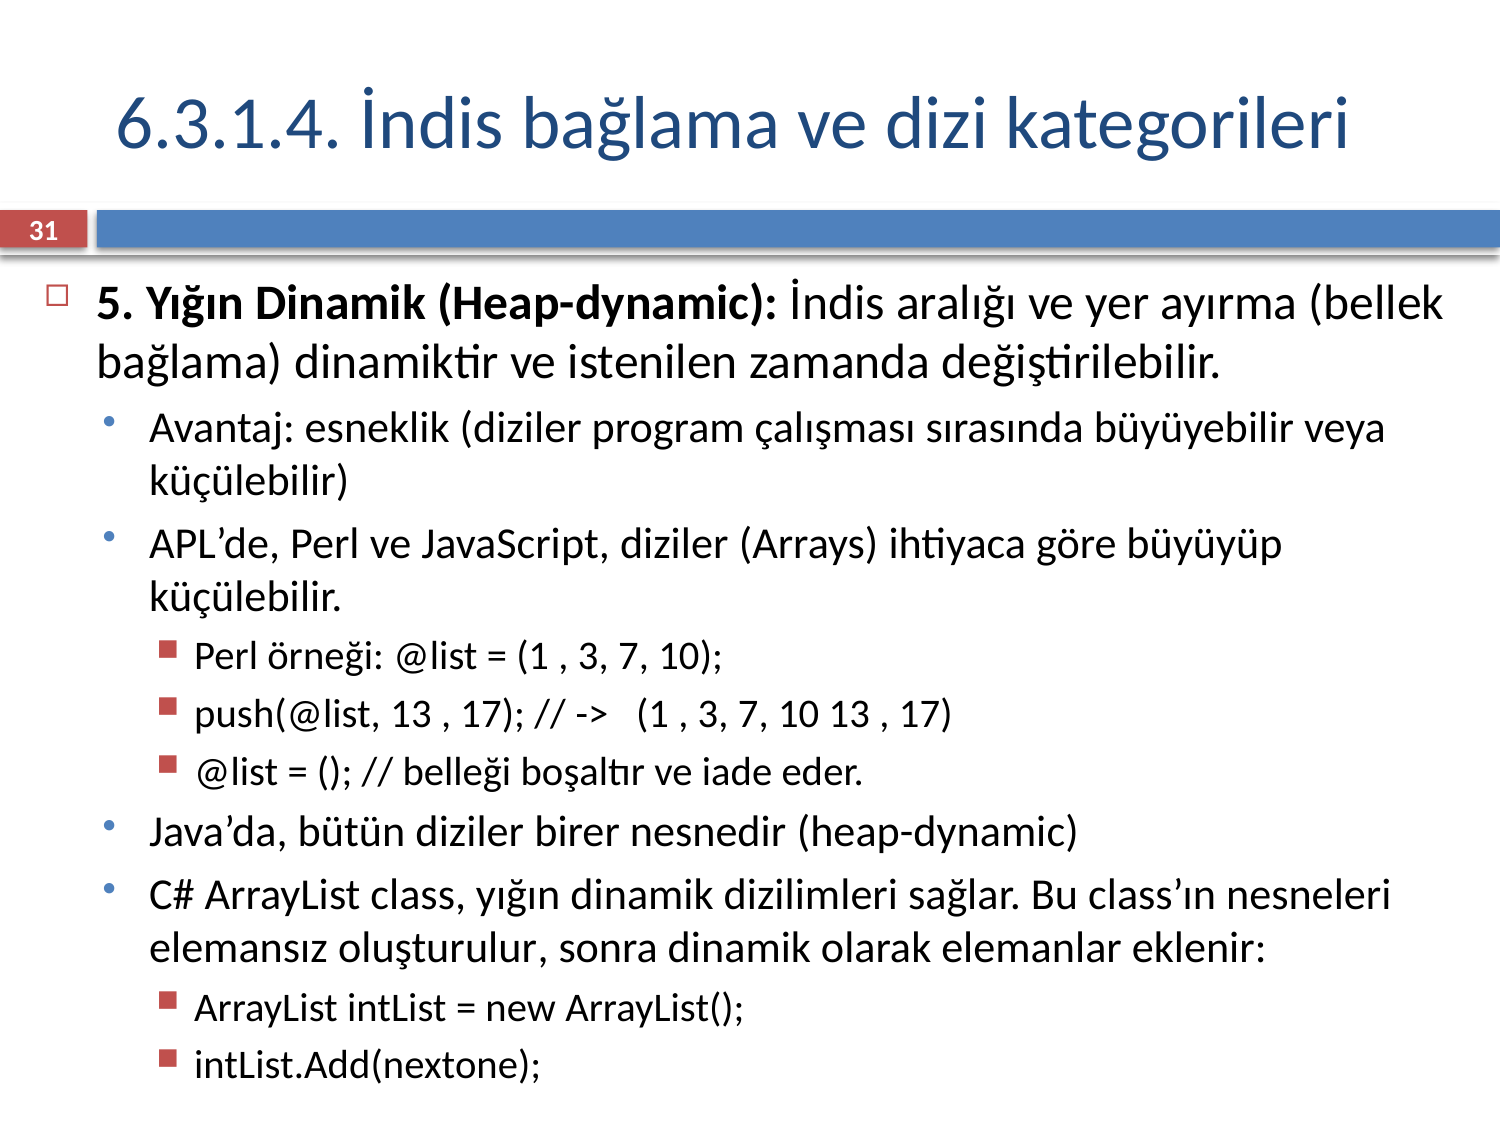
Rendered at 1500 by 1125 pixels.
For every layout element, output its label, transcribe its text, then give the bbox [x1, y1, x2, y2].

list 5. Yığın Dinamik (Heap-dynamic): İndis aralığı ve yer ayırma (bellek bağlama) dinamiktir ve istenilen zamanda değiştirilebilir. Avantaj: esneklik (diziler program çalışması sırasında büyüyebilir veya küçülebilir) APL’de, Perl ve JavaScript, diziler (Arrays) ihtiyaca göre büyüyüp küçülebilir. Perl örneği: @list = (1 , 3, 7, 10); push(@list, 13 , 17); // -> (1 , 3, 7, 10 13 , 17) @list = (); // belleği boşaltır ve iade eder. Java’da, bütün diziler birer nesnedir (heap-dynamic) C# ArrayList class, yığın dinamik dizilimleri sağlar. Bu class’ın nesneleri elemansız oluşturulur, sonra dinamik olarak elemanlar eklenir: ArrayList intList = new ArrayList(); intList.Add(nextone); [29, 262, 1483, 1102]
slide_number 31 [0, 208, 88, 249]
title 6.3.1.4. İndis bağlama ve dizi kategorileri [100, 37, 1438, 200]
